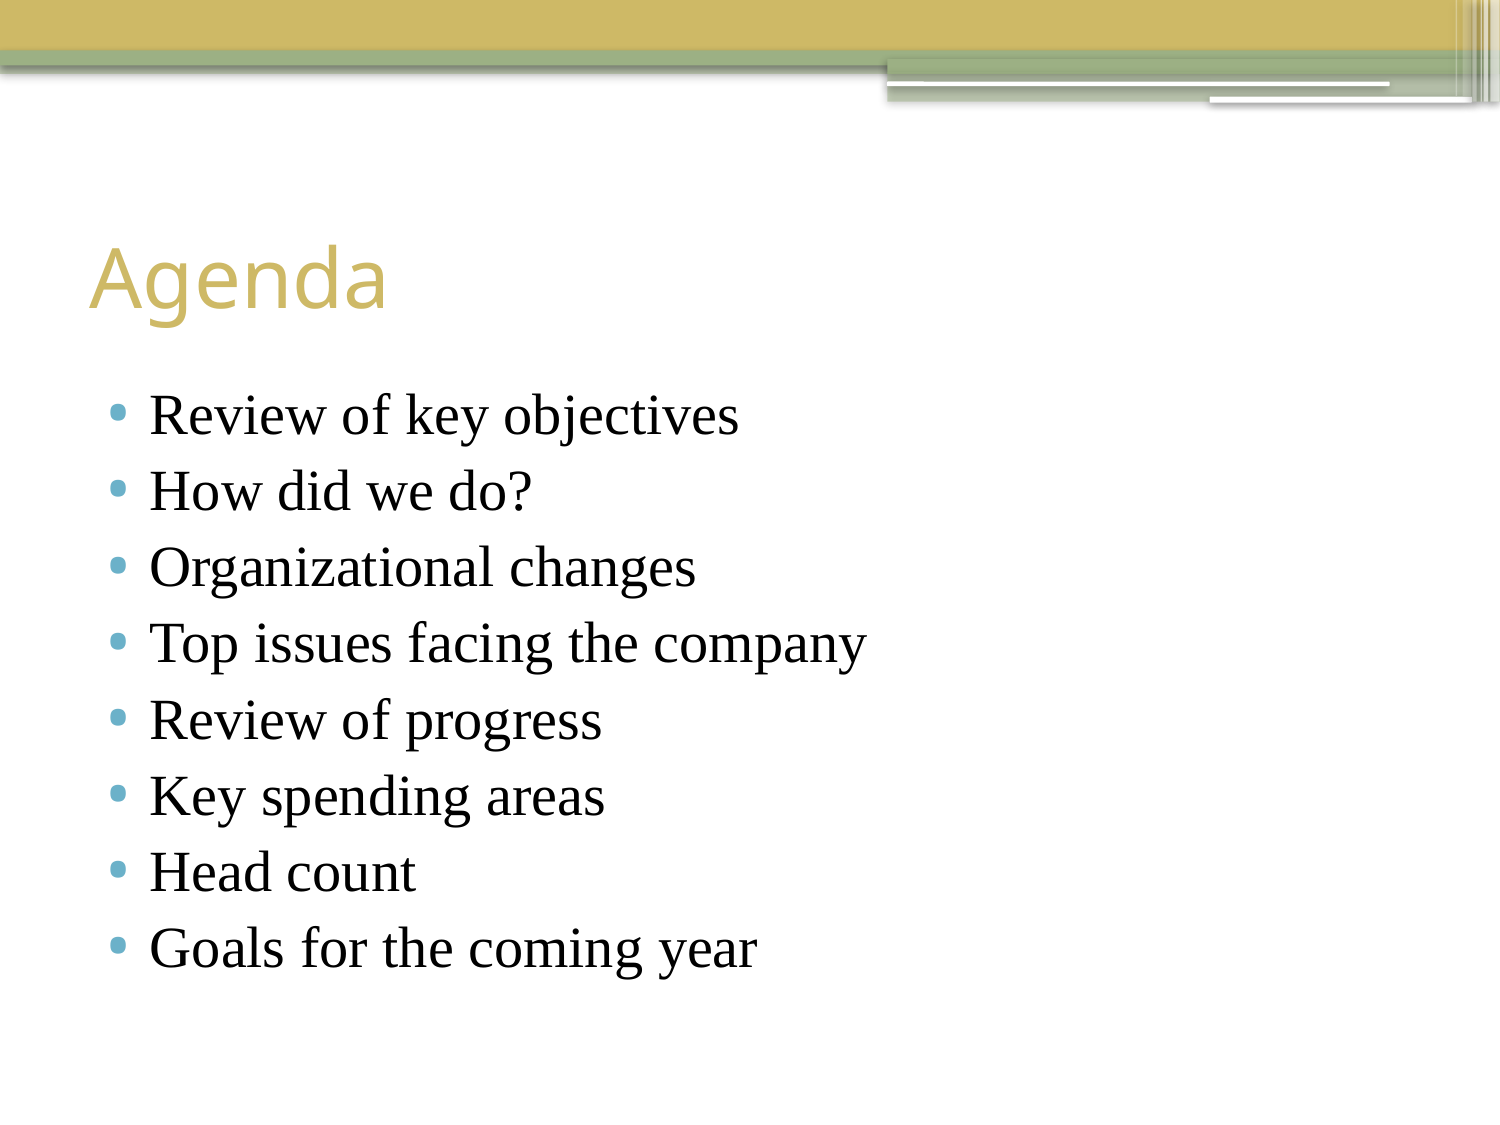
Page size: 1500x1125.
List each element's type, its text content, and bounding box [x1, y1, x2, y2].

list Review of key objectives How did we do? Organizational changes Top issues facing the company Review of progress Key spending areas Head count Goals for the coming year [75, 368, 1425, 1079]
title Agenda [75, 187, 1425, 363]
